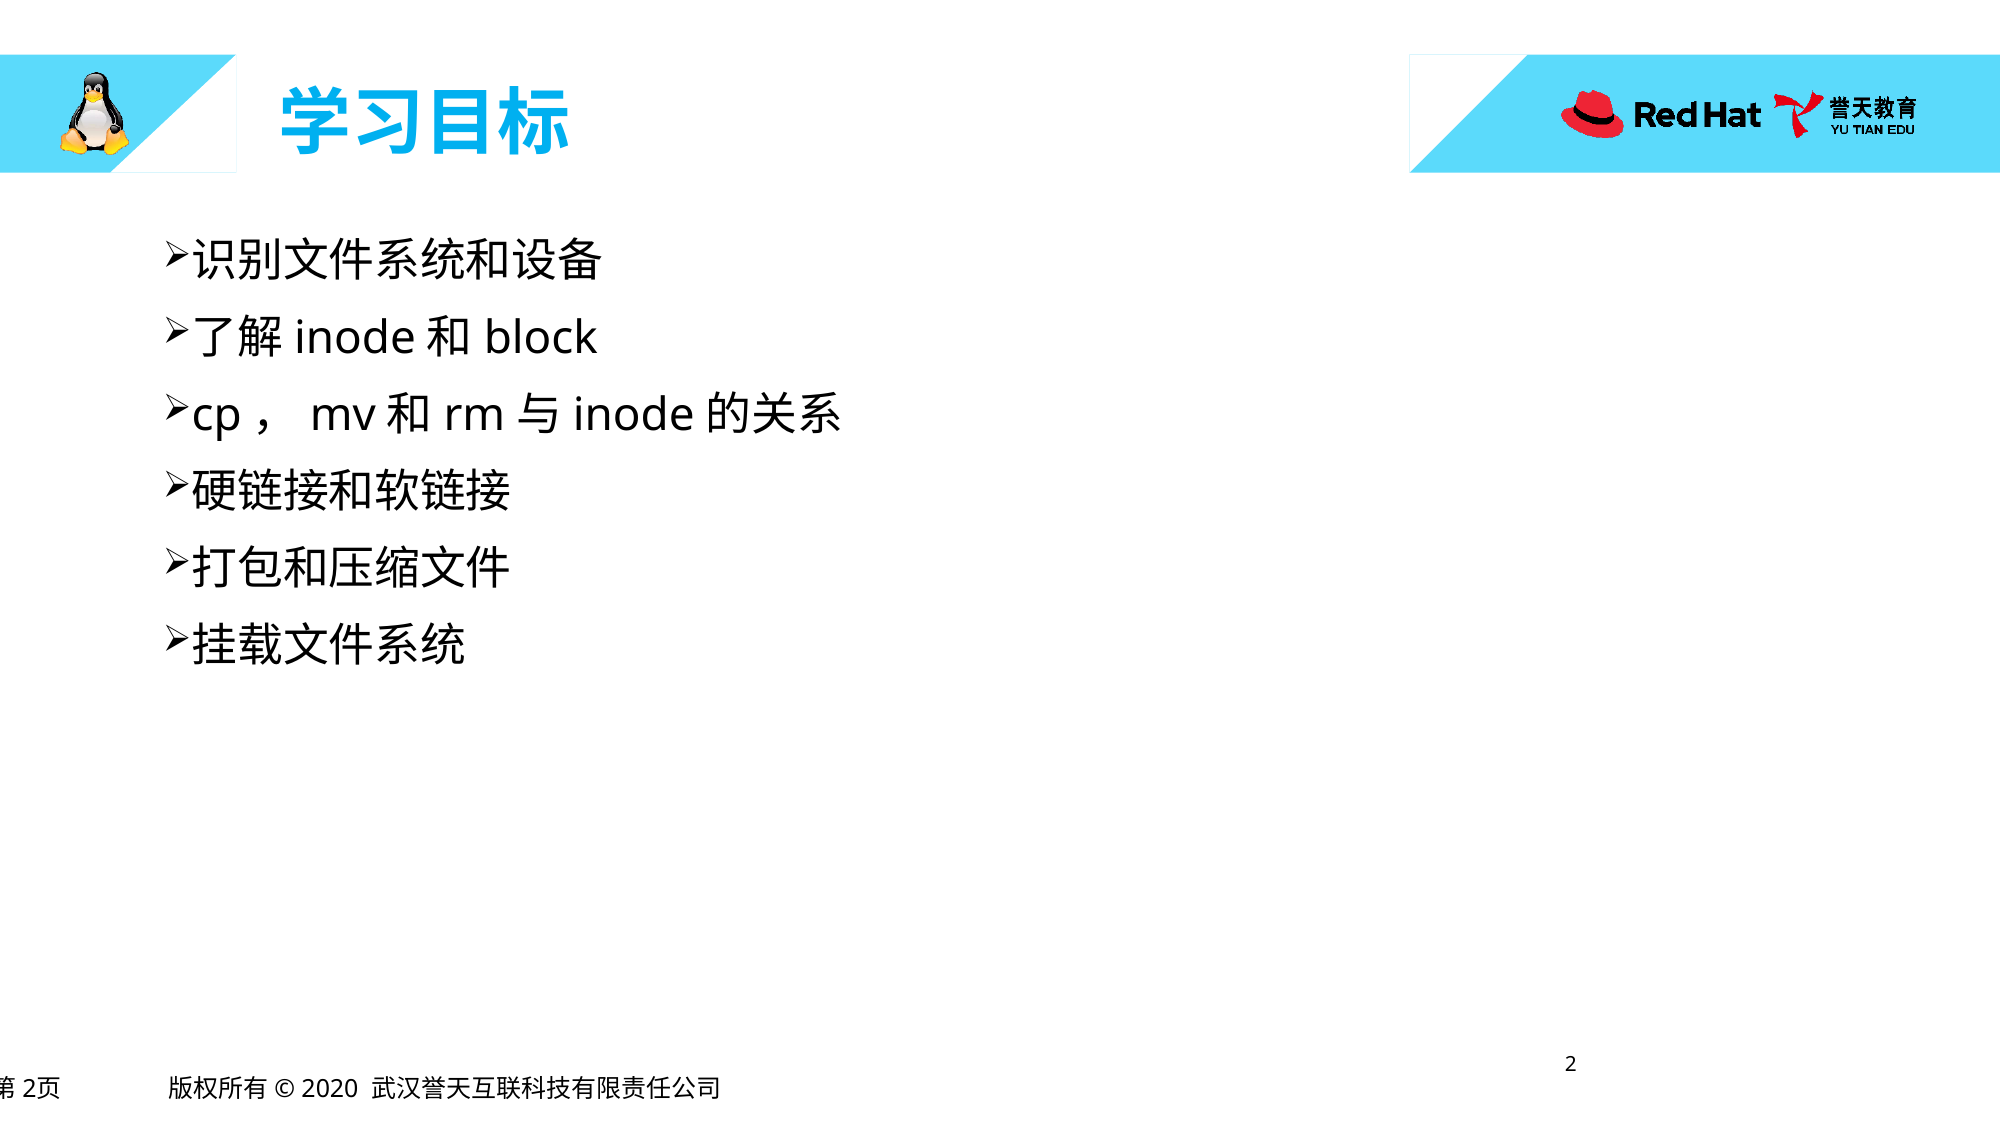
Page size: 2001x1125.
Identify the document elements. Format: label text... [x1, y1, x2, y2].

picture [1561, 90, 1761, 138]
list 识别文件系统和设备 了解inode和block cp，mv和rm与inode的关系 硬链接和软链接 打包和压缩文件 挂载文件系统 [149, 202, 1882, 971]
picture [60, 72, 129, 155]
slide_number 1 [1550, 1042, 2000, 1103]
picture [1774, 90, 1916, 138]
